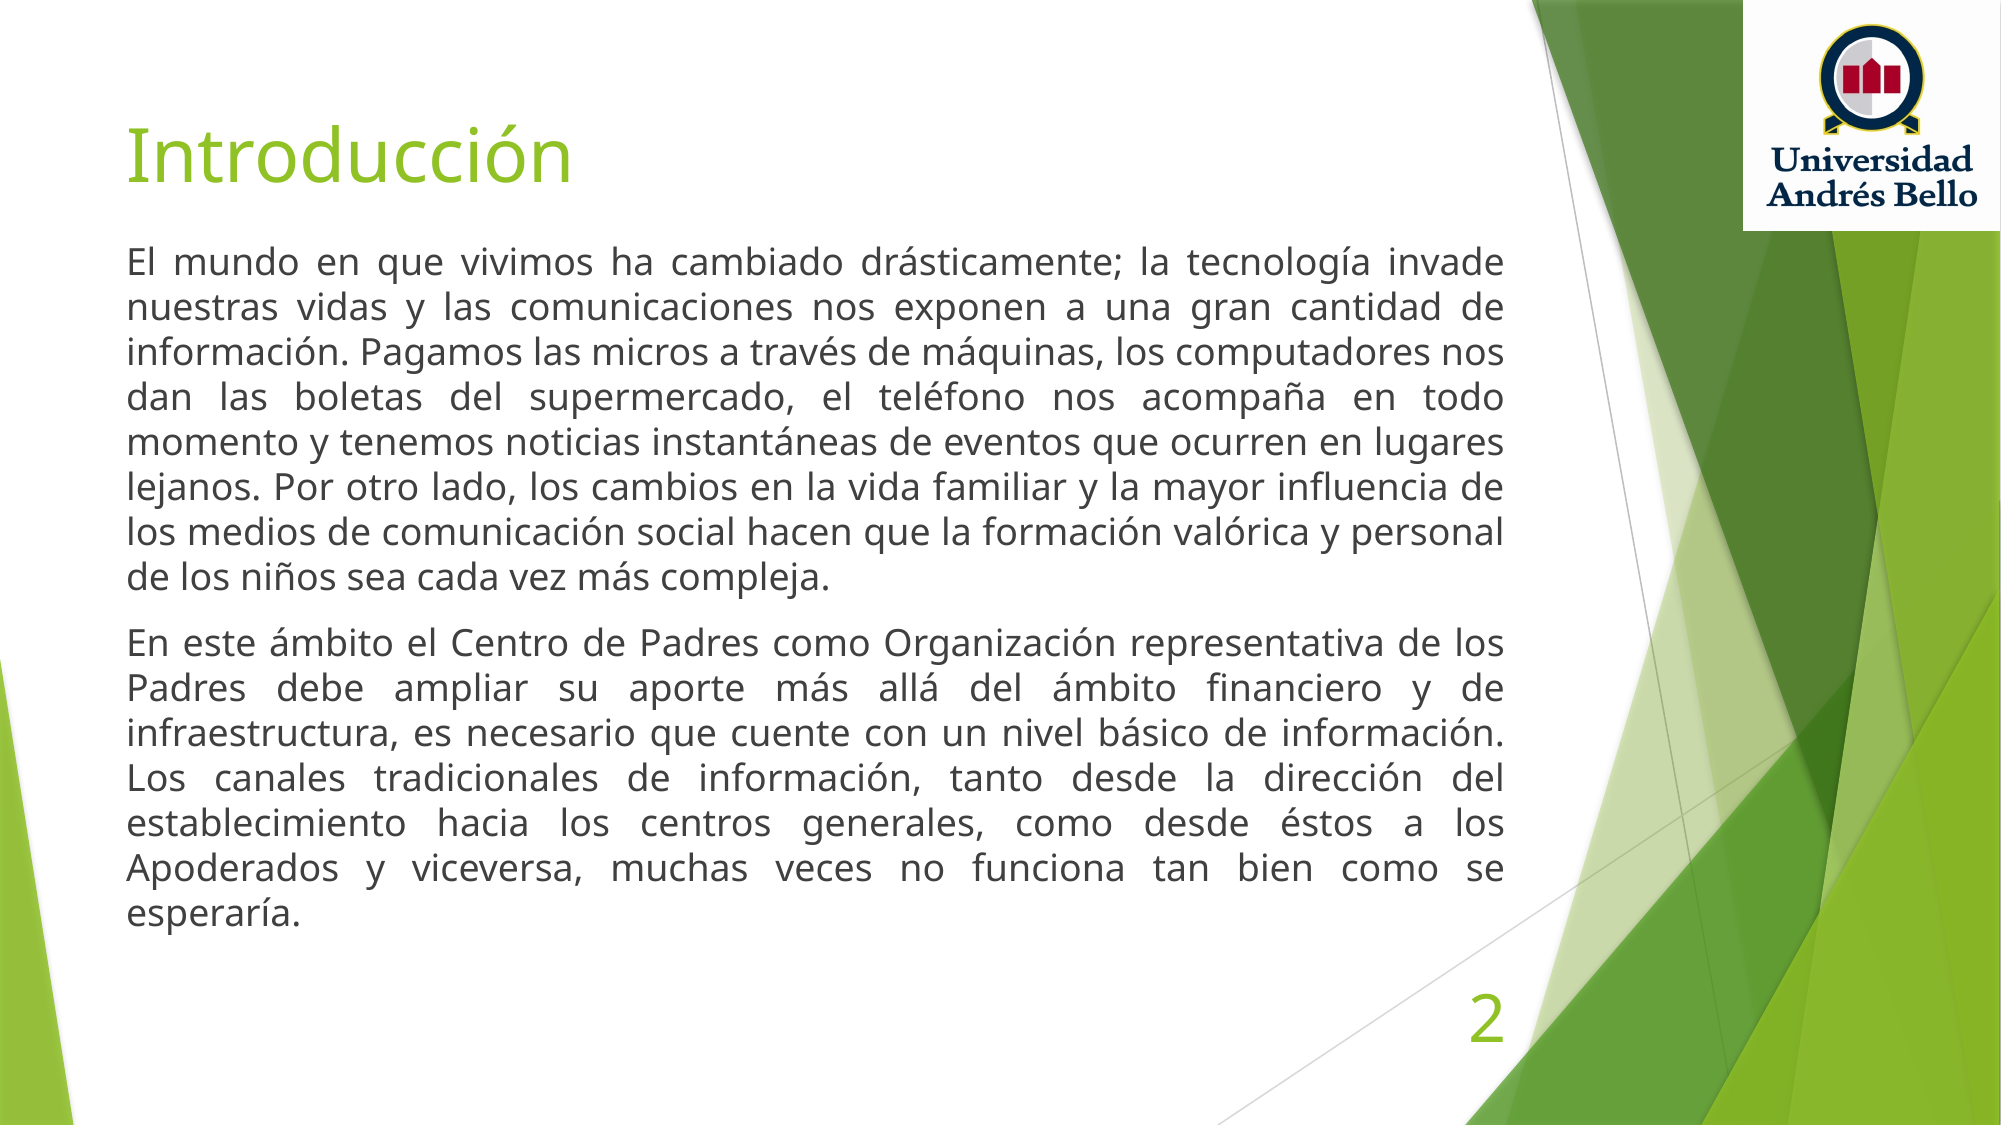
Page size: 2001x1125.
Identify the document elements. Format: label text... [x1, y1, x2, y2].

list El mundo en que vivimos ha cambiado drásticamente; la tecnología invade nuestras vidas y las comunicaciones nos exponen a una gran cantidad de información. Pagamos las micros a través de máquinas, los computadores nos dan las boletas del supermercado, el teléfono nos acompaña en todo momento y tenemos noticias instantáneas de eventos que ocurren en lugares lejanos. Por otro lado, los cambios en la vida familiar y la mayor influencia de los medios de comunicación social hacen que la formación valórica y personal de los niños sea cada vez más compleja. En este ámbito el Centro de Padres como Organización representativa de los Padres debe ampliar su aporte más allá del ámbito financiero y de infraestructura, es necesario que cuente con un nivel básico de información. Los canales tradicionales de información, tanto desde la dirección del establecimiento hacia los centros generales, como desde éstos a los Apoderados y viceversa, muchas veces no funciona tan bien como se esperaría. [111, 230, 1522, 992]
slide_number 2 [1409, 991, 1522, 1051]
picture [1742, 0, 2000, 231]
title Introducción [111, 99, 1522, 230]
